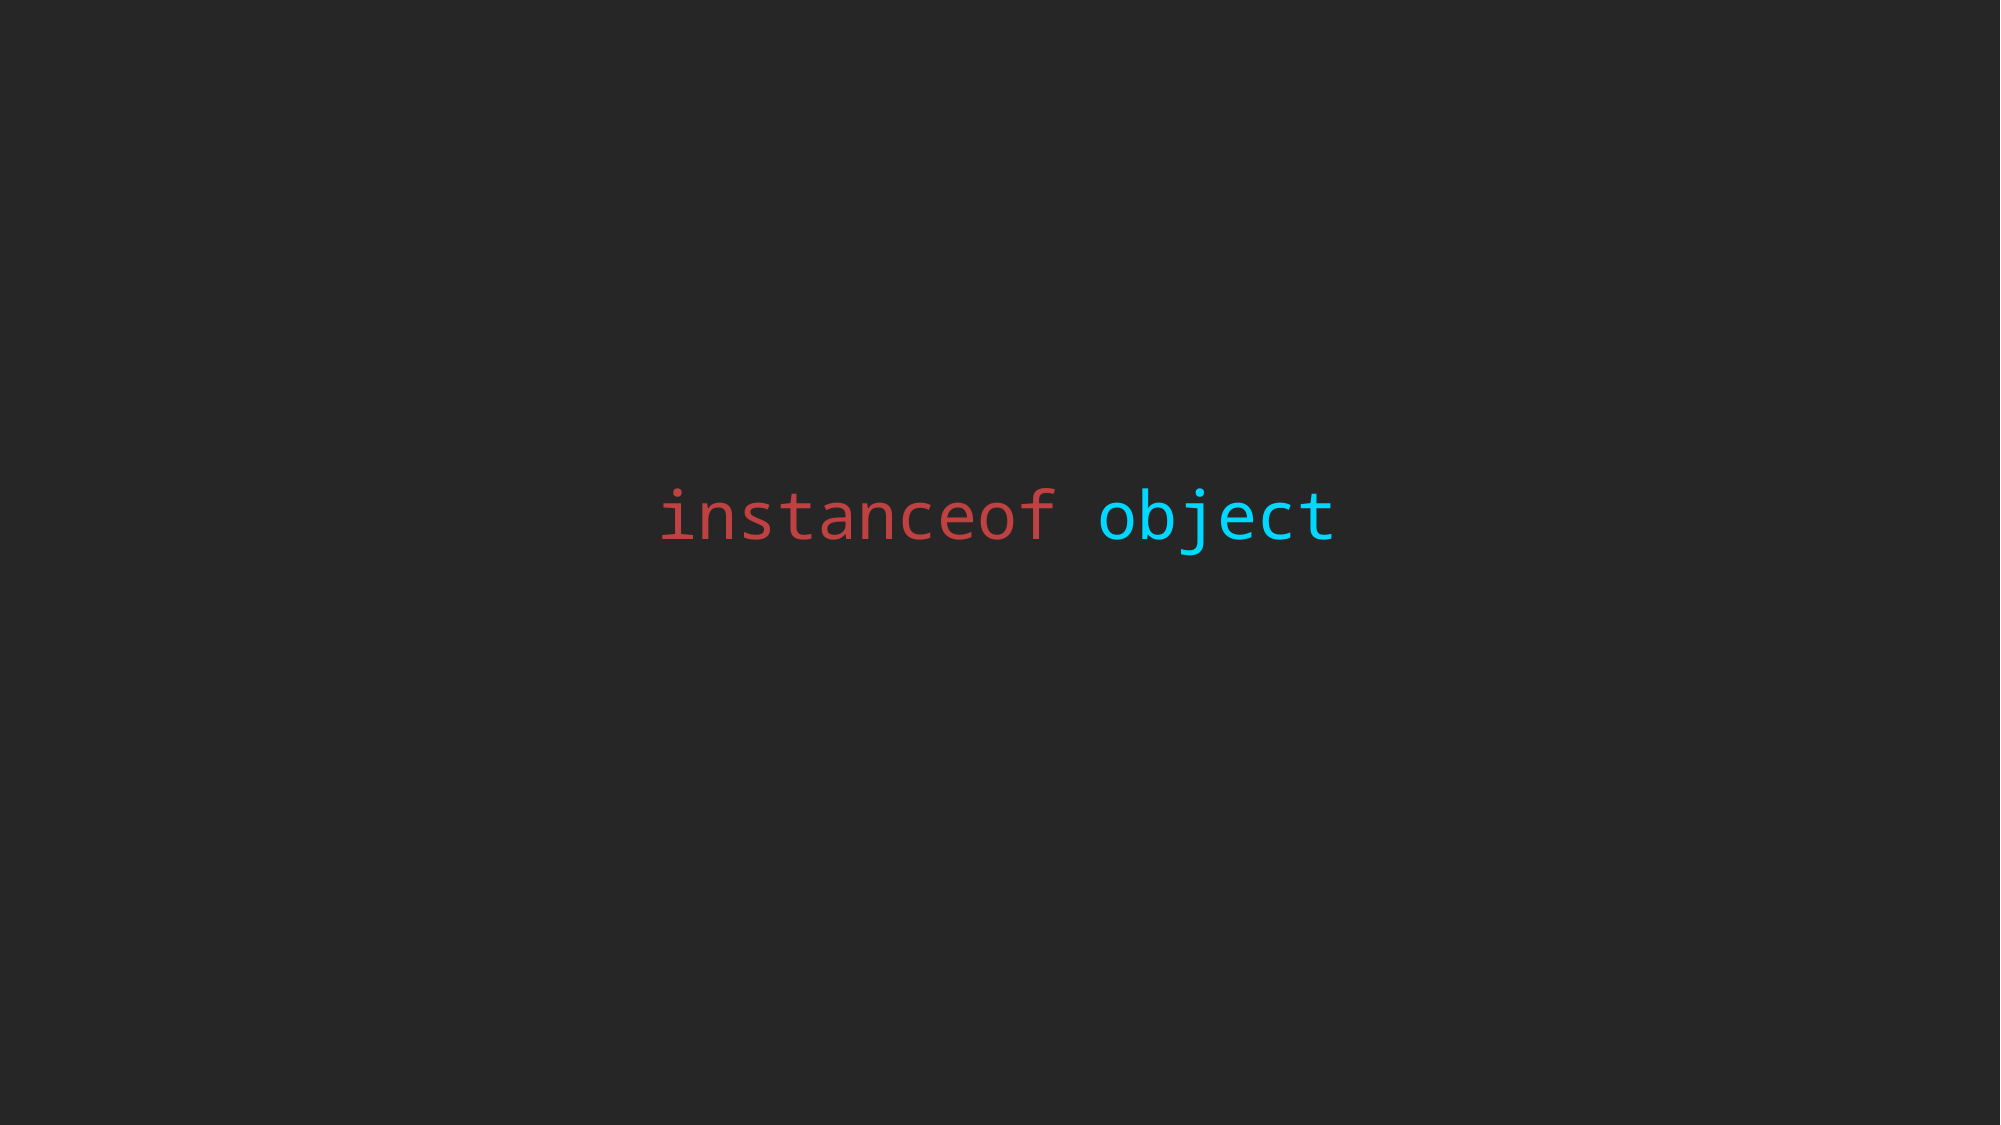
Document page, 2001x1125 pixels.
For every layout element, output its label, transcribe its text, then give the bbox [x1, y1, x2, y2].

text_box instanceof object [643, 465, 1353, 561]
